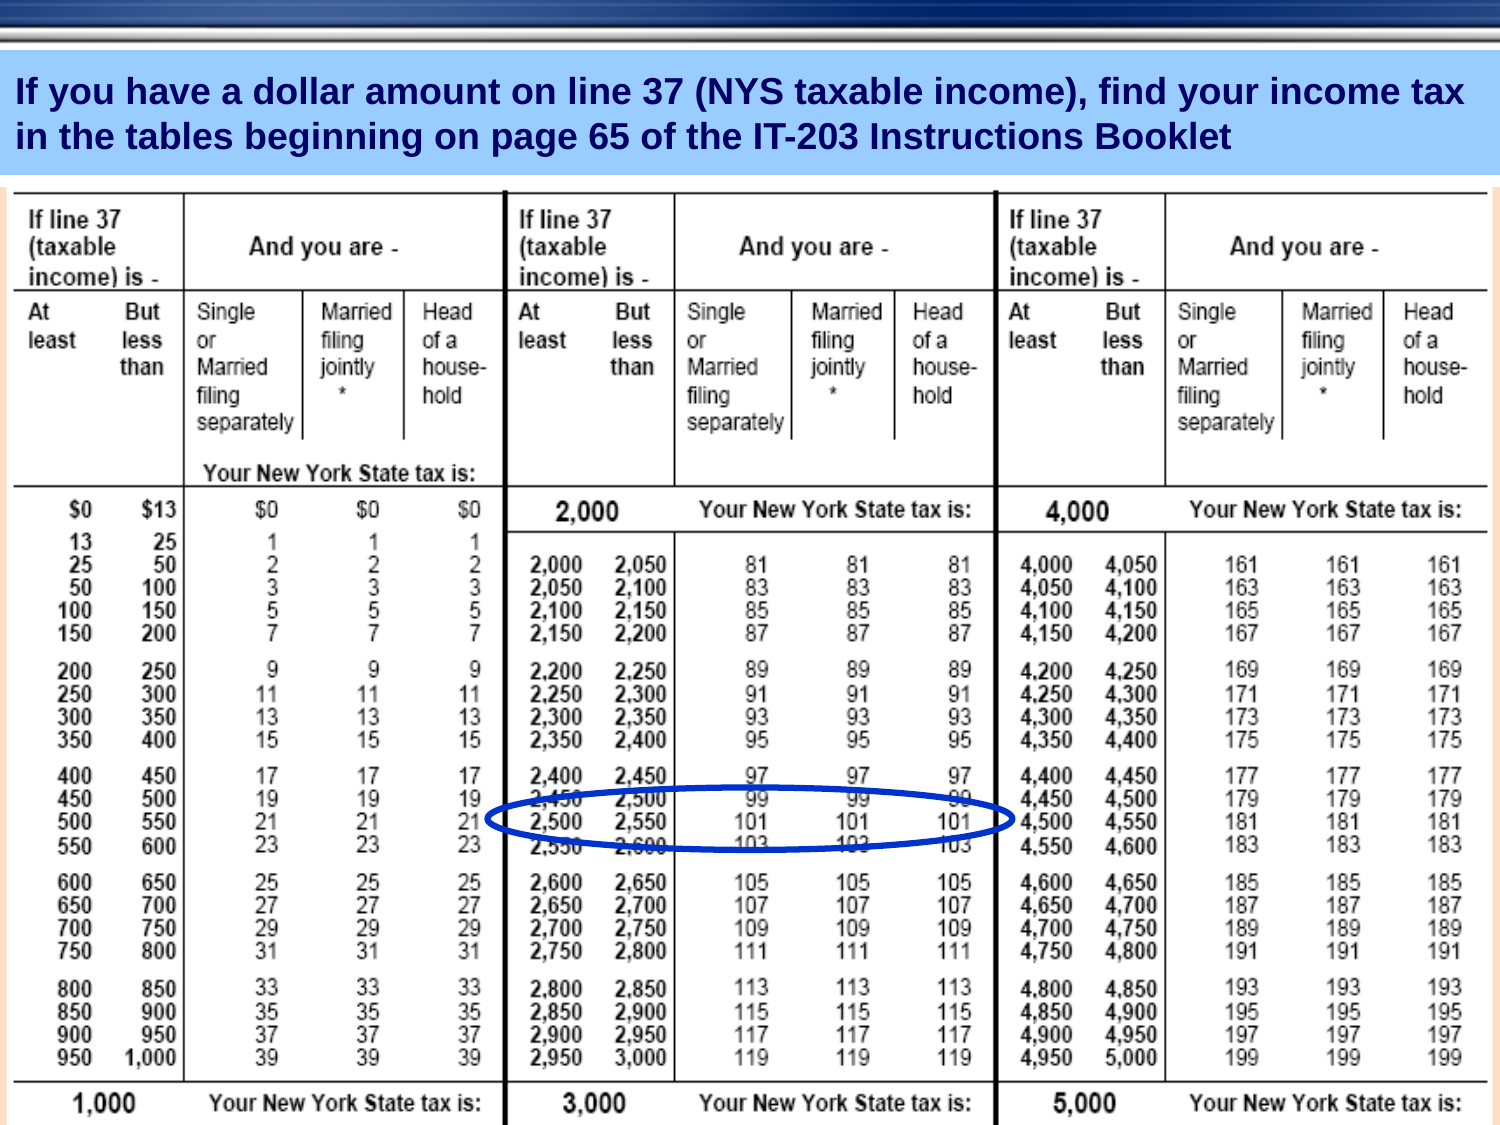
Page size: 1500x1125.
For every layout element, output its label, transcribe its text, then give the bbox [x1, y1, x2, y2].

title If you have a dollar amount on line 37 (NYS taxable income), find your income tax in the tables beginning on page 65 of the IT-203 Instructions Booklet [0, 49, 1500, 176]
picture [0, 0, 1500, 49]
picture [0, 176, 1500, 1125]
